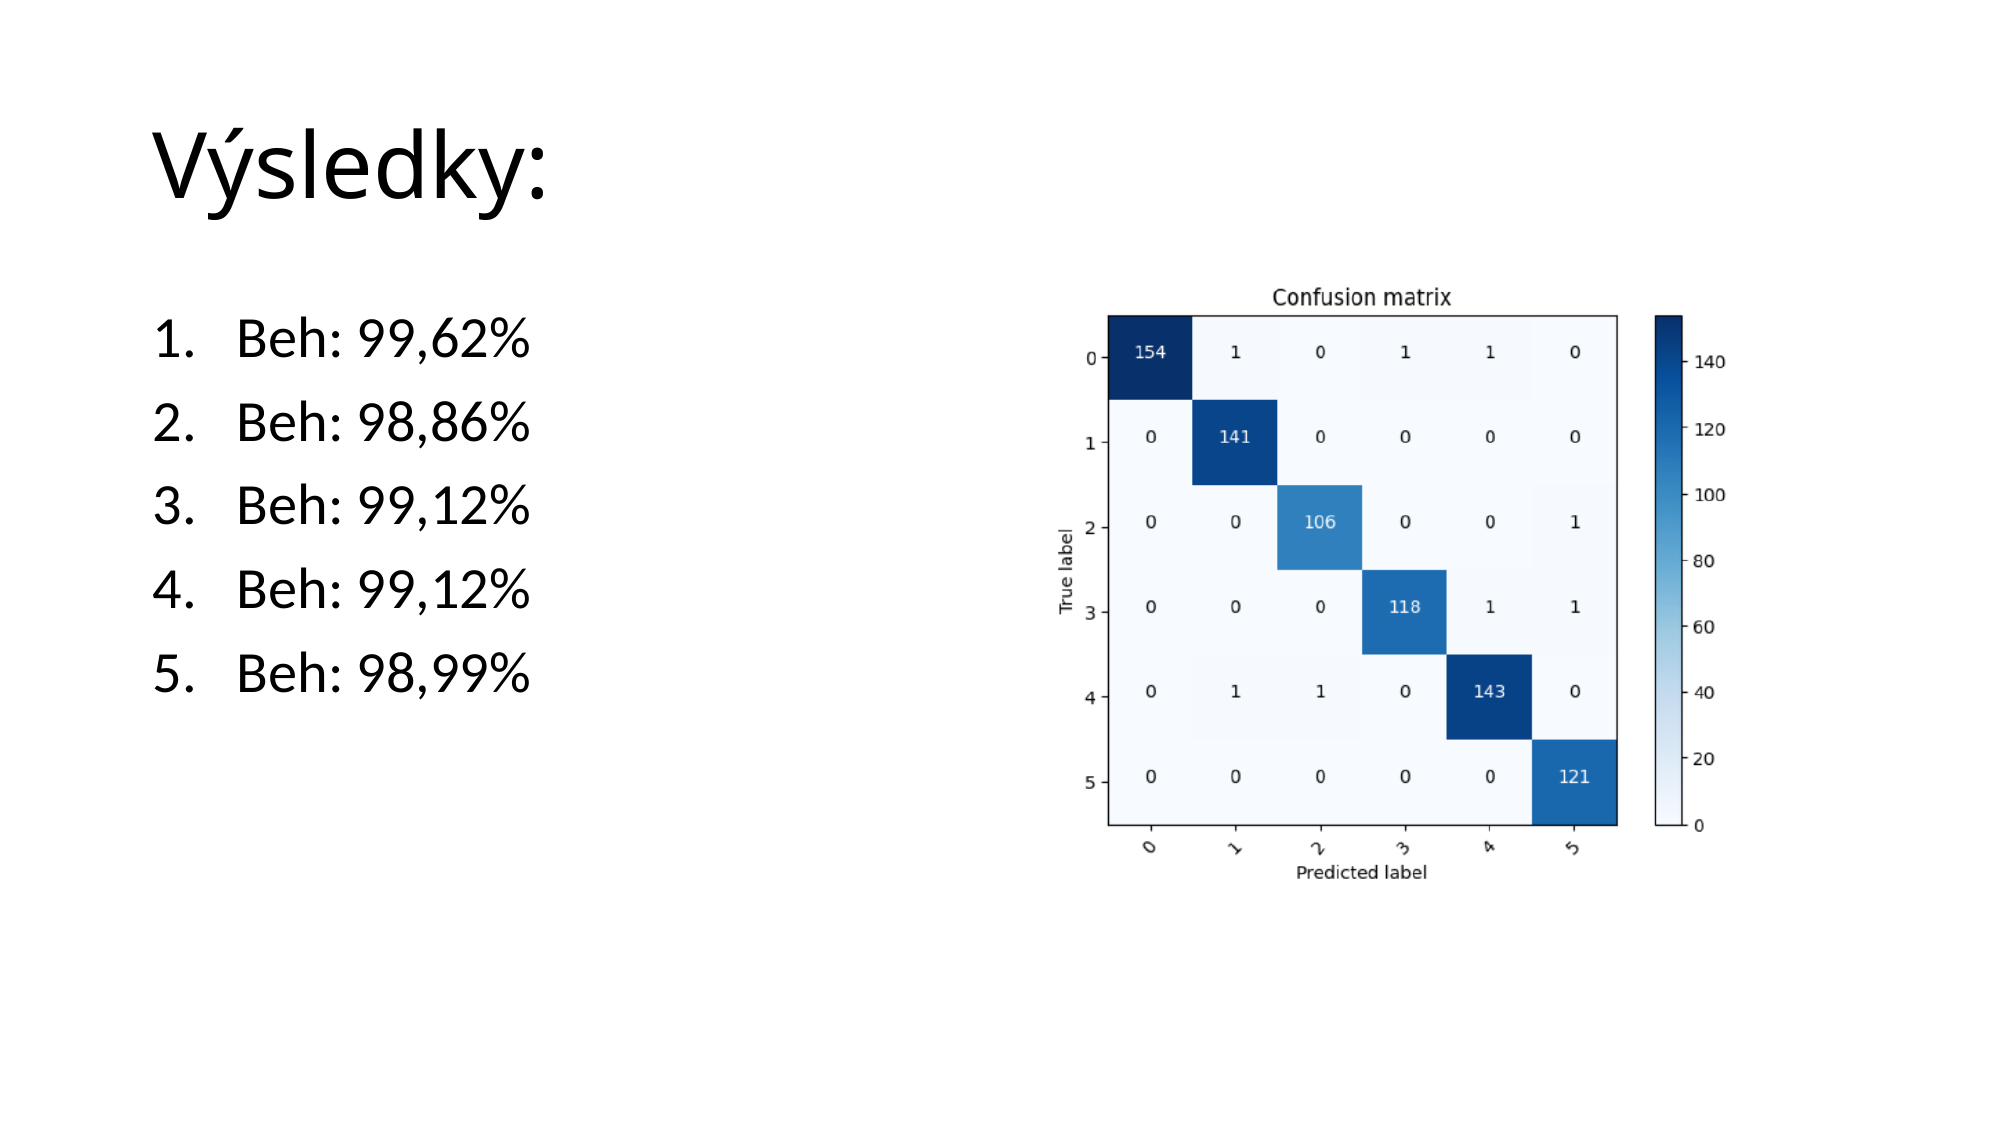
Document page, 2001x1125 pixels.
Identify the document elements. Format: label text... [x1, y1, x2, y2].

picture [1050, 277, 1732, 889]
list Beh: 99,62% Beh: 98,86% Beh: 99,12% Beh: 99,12% Beh: 98,99% [137, 299, 1863, 1014]
title Výsledky: [137, 59, 1863, 278]
